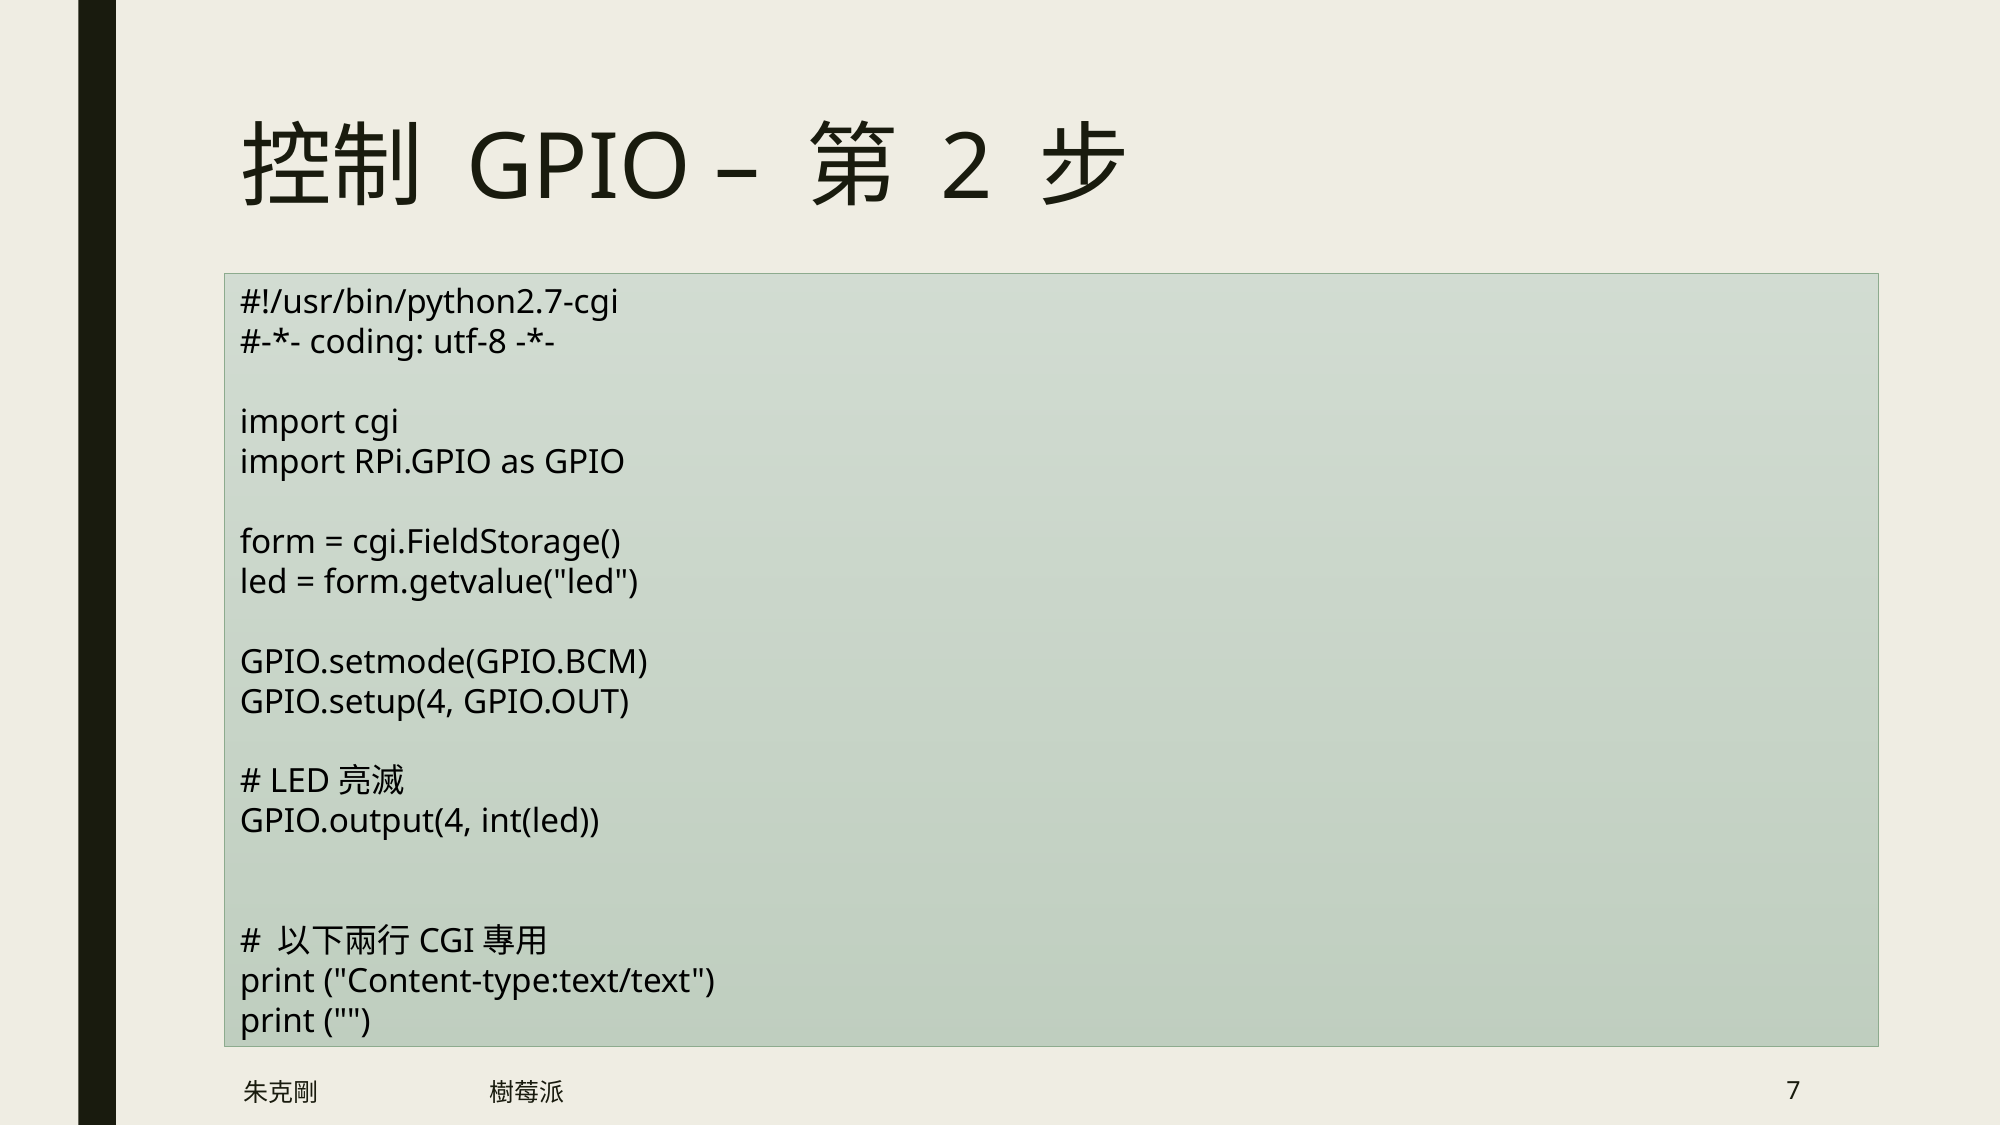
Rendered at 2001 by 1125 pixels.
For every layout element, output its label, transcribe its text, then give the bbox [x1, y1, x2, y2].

text_box #!/usr/bin/python2.7-cgi #-*- coding: utf-8 -*- import cgi import RPi.GPIO as GPIO form = cgi.FieldStorage() led = form.getvalue("led") GPIO.setmode(GPIO.BCM) GPIO.setup(4, GPIO.OUT) # LED亮滅 GPIO.output(4, int(led)) # 以下兩行CGI專用 print ("Content-type:text/text") print ("") [224, 273, 1879, 1047]
footer 樹莓派 [474, 1058, 1505, 1125]
title 控制 GPIO – 第 2 步 [225, 112, 1800, 273]
slide_number 7 [1553, 1058, 1816, 1125]
slide_number 朱克剛 [228, 1058, 426, 1125]
